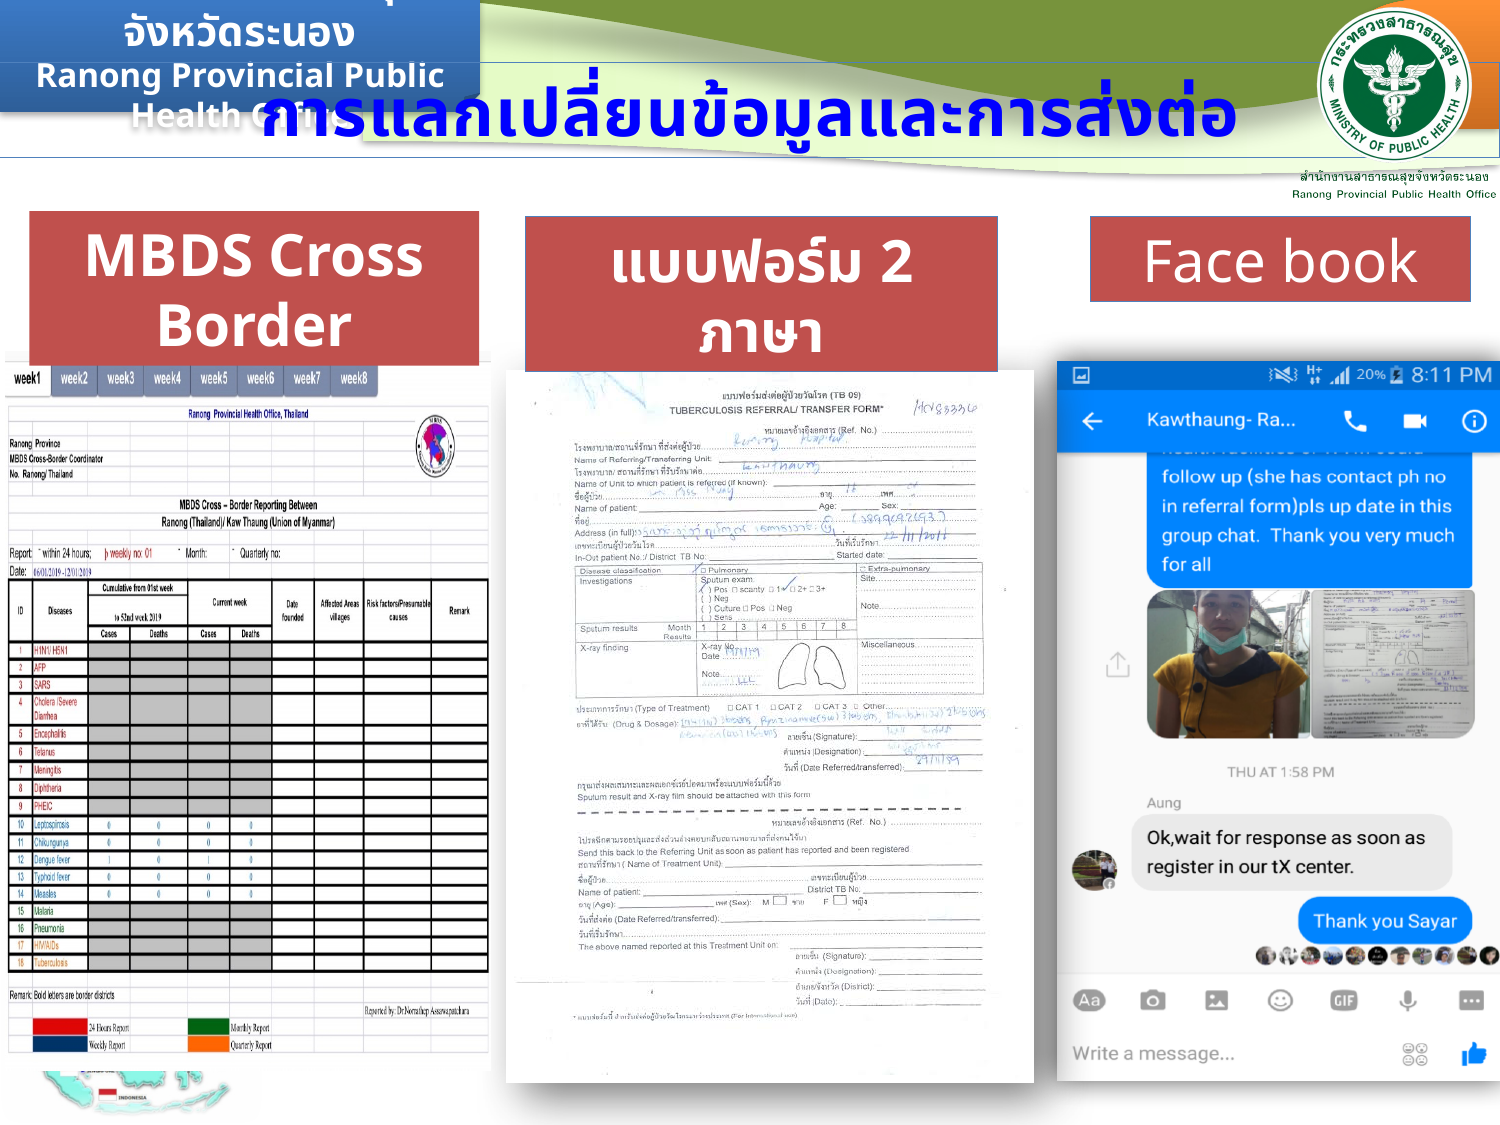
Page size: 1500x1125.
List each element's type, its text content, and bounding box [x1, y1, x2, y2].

text_box Face book [1090, 216, 1471, 302]
text_box แบบฟอร์ม 2 ภาษา [525, 216, 998, 368]
picture [5, 351, 491, 1095]
picture [1056, 361, 1500, 1081]
picture [1289, 0, 1500, 211]
text_box MBDS Cross Border [29, 211, 480, 350]
text_box การแลกเปลี่ยนข้อมูลและการส่งต่อ [0, 62, 1284, 158]
picture [506, 369, 1034, 1083]
